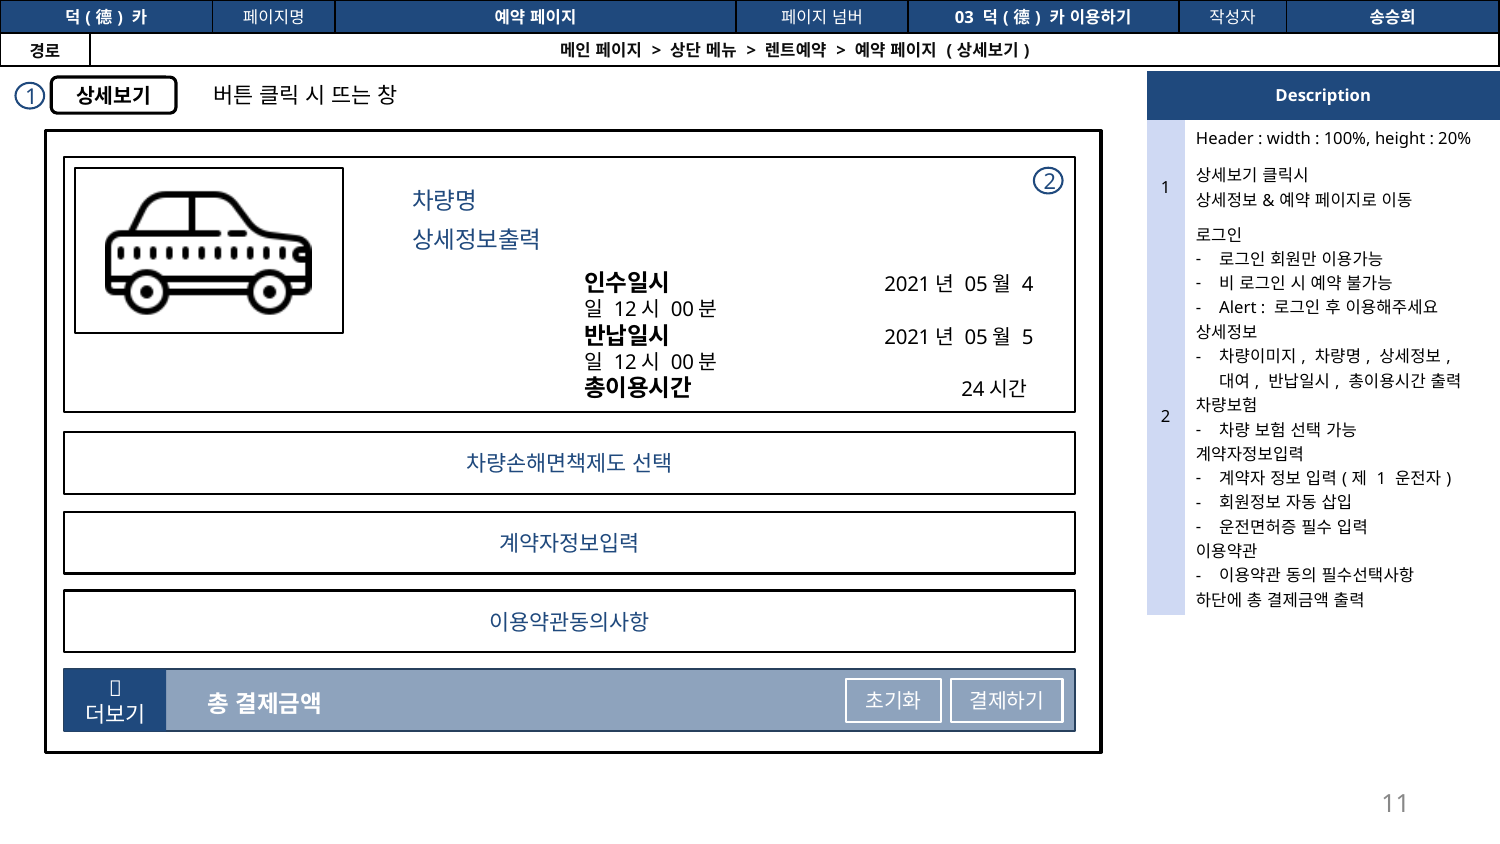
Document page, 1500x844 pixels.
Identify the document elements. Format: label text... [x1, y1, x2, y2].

table_cell [1147, 120, 1185, 156]
table_header 작성자 [1180, 1, 1286, 32]
table_cell 2 [1147, 217, 1185, 615]
text_box 초기화 [844, 677, 943, 724]
text_box 상세보기 [49, 74, 179, 116]
text_box 차량손해면책제도 선택 [62, 430, 1077, 496]
text_box [318, 166, 345, 335]
text_box 상세정보출력 [397, 217, 625, 261]
slide_number 11 [1074, 782, 1425, 827]
text_box [168, 667, 1077, 733]
text_box 차량명 [397, 178, 625, 217]
text_box 이용약관동의사항 [62, 588, 1077, 654]
picture [104, 146, 313, 354]
table_cell 1 [1147, 156, 1185, 217]
table_header 페이지명 [213, 1, 334, 32]
table_header 페이지 넘버 [737, 1, 907, 32]
table_header 송승희 [1287, 1, 1498, 32]
text_box 버튼 클릭 시 뜨는 창 [199, 74, 413, 116]
table_cell 경로 [1, 34, 89, 65]
text_box 인수일시 2021년 05월 4일 12시 00분 반납일시 2021년 05월 5일 12시 00분 총이용시간 24시간 [569, 261, 1053, 409]
text_box 계약자정보입력 [62, 509, 1077, 576]
table_cell 메인 페이지 > 상단 메뉴 > 렌트예약 > 예약 페이지 (상세보기) [91, 34, 1498, 65]
text_box [43, 129, 1103, 754]
table_cell 상세보기 클릭시 상세정보&예약 페이지로 이동 [1185, 156, 1500, 217]
table_header 예약 페이지 [336, 1, 735, 32]
text_box 총 결제금액 [192, 681, 337, 725]
text_box  더보기 [62, 667, 168, 733]
table_cell 로그인 로그인 회원만 이용가능 비 로그인 시 예약 불가능 Alert : 로그인 후 이용해주세요 상세정보 차량이미지, 차량명, 상세정보, 대여, 반납일시, 총이용시간 출력 차량보험 차량 보험 선택 가능 계약자정보입력 계약자 정보 입력(제 1 운전자) 회원정보 자동 삽입 운전면허증 필수 입력 이용약관 이용약관 동의 필수선택사항 하단에 총 결제금액 출력 [1185, 217, 1500, 615]
table_header Description [1147, 71, 1500, 120]
table_header 03 덕(德) 카 이용하기 [909, 1, 1178, 32]
text_box 2 [1031, 165, 1065, 196]
text_box [73, 166, 99, 335]
text_box 1 [13, 80, 47, 111]
text_box 결제하기 [949, 677, 1065, 724]
table_cell Header : width : 100%, height : 20% [1185, 120, 1500, 156]
table_header 덕(德) 카 [1, 1, 212, 32]
text_box 경차 [62, 155, 1077, 414]
